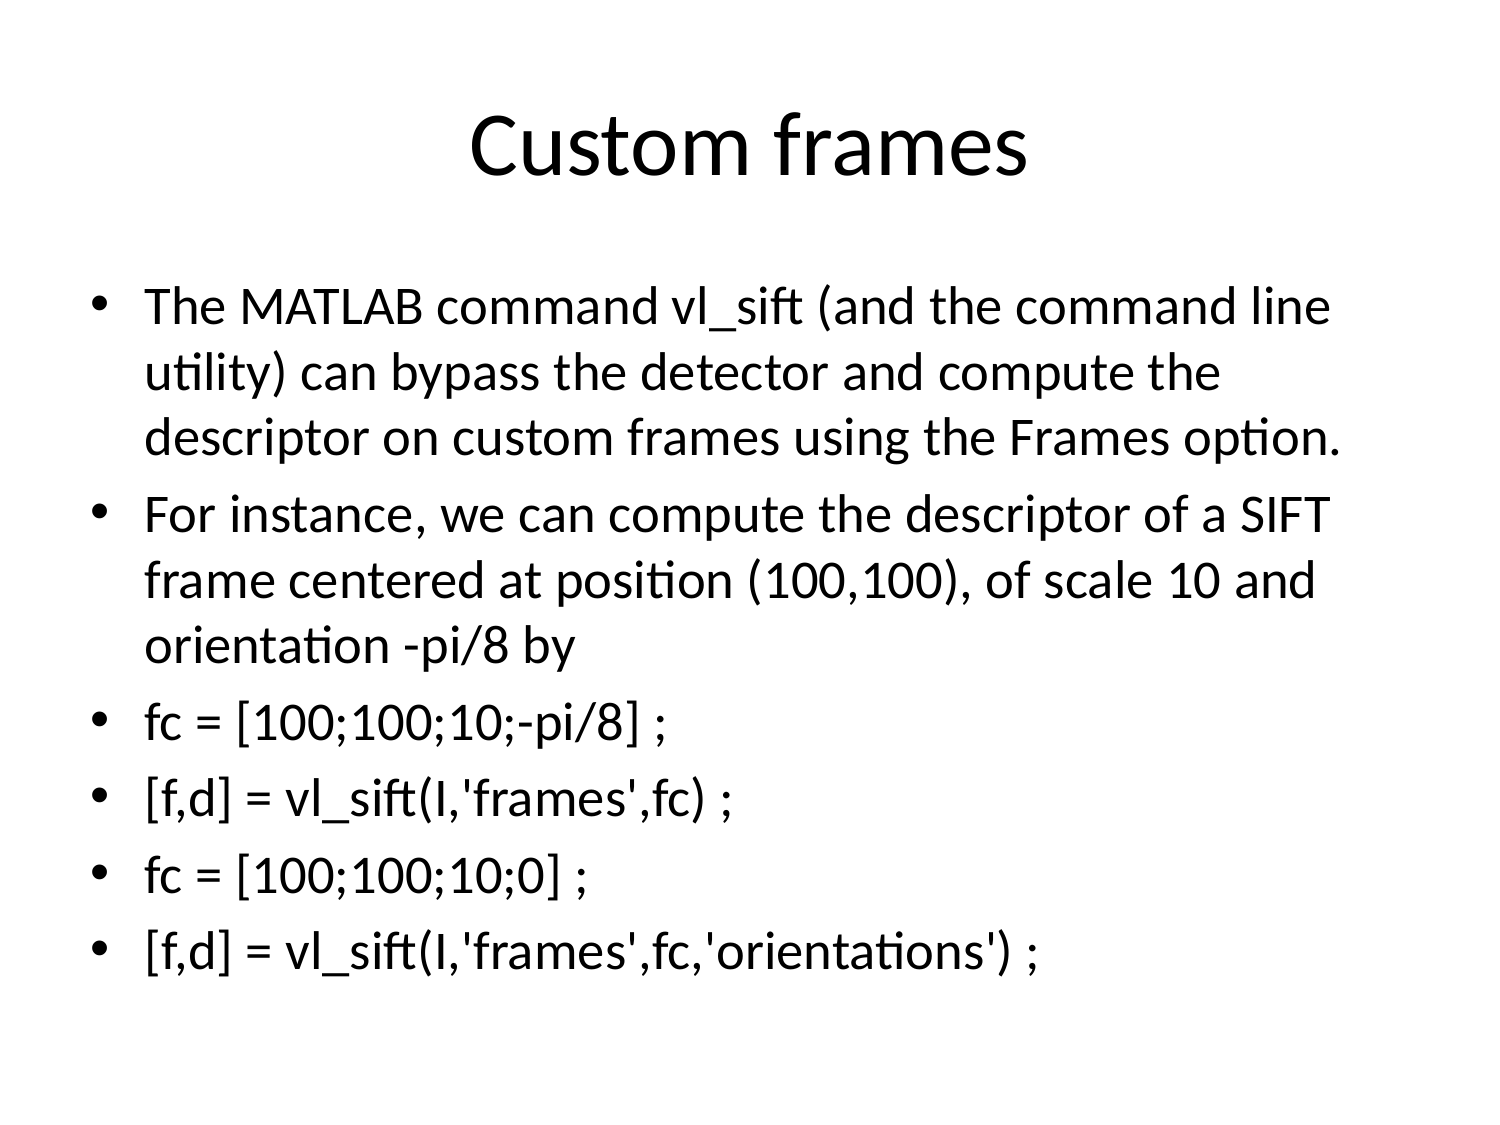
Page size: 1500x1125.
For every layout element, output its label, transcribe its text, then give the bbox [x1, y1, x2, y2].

list The MATLAB command vl_sift (and the command line utility) can bypass the detector and compute the descriptor on custom frames using the Frames option. For instance, we can compute the descriptor of a SIFT frame centered at position (100,100), of scale 10 and orientation -pi/8 by fc = [100;100;10;-pi/8] ; [f,d] = vl_sift(I,'frames',fc) ; fc = [100;100;10;0] ; [f,d] = vl_sift(I,'frames',fc,'orientations') ; [75, 262, 1425, 1005]
title Custom frames [75, 45, 1425, 233]
